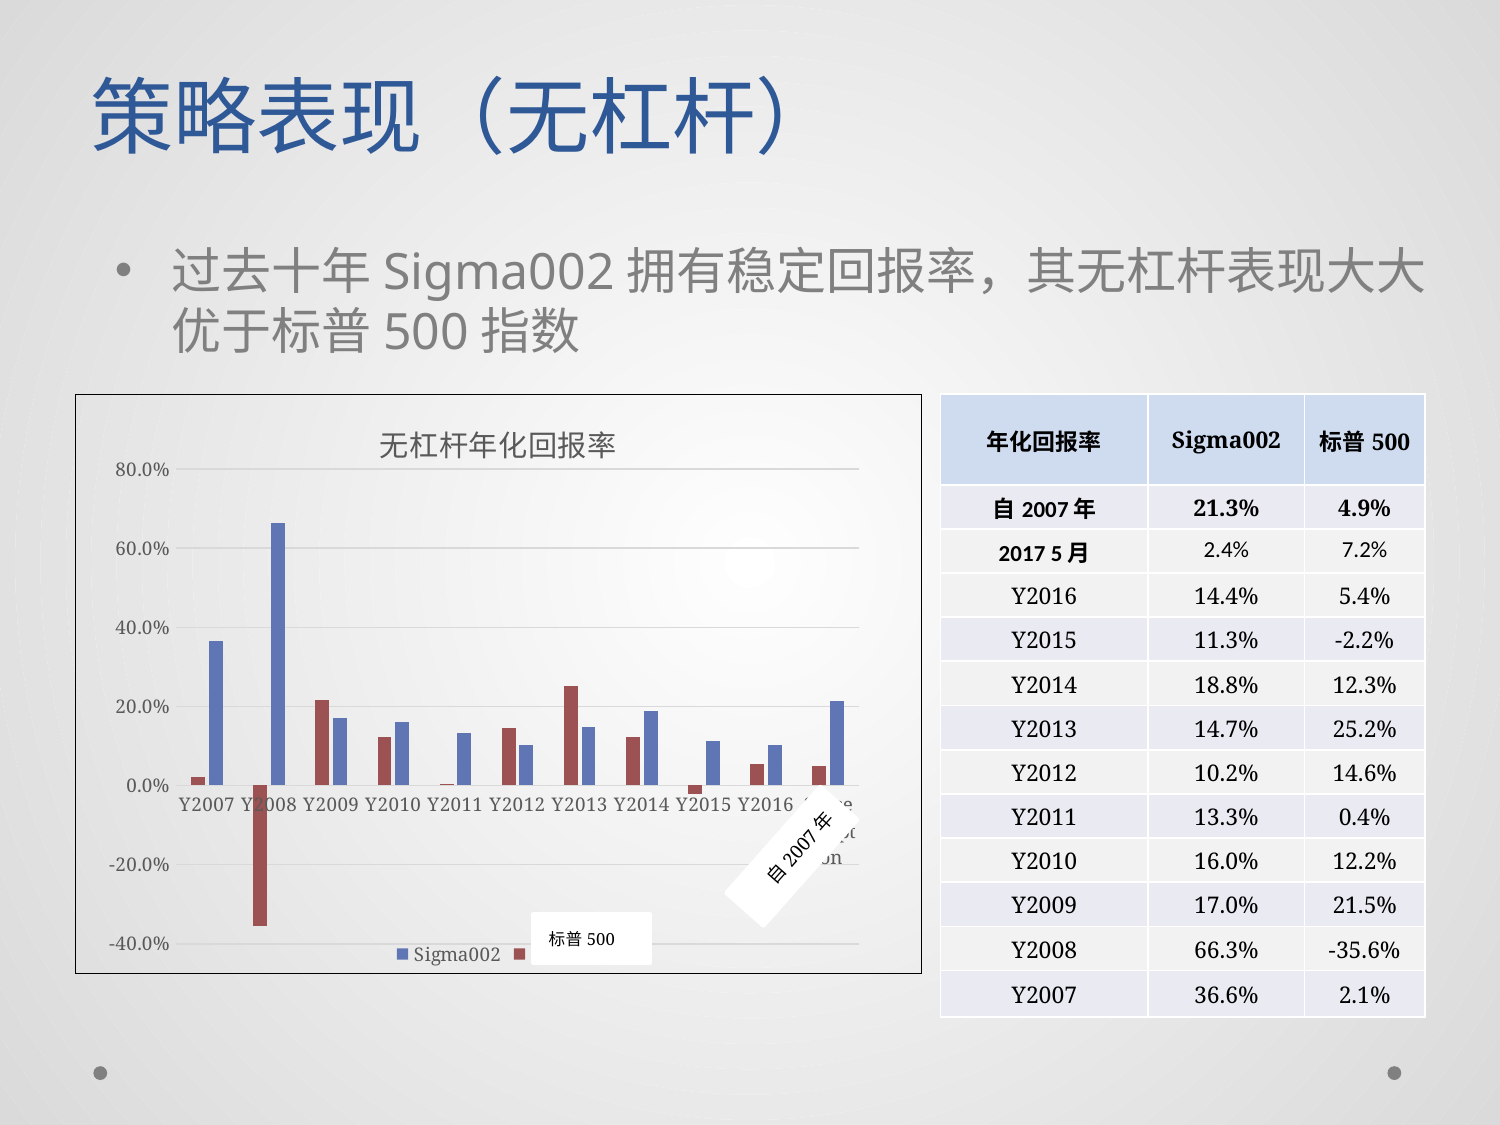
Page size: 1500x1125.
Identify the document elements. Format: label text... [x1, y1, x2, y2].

table_cell 12.3% [1305, 662, 1424, 705]
table_cell 5.4% [1305, 574, 1424, 616]
table_header Sigma002 [1149, 413, 1304, 484]
table_cell 17.0% [1149, 883, 1304, 926]
table_cell Y2015 [941, 618, 1147, 660]
table_cell -2.2% [1305, 618, 1424, 660]
table_cell Y2009 [941, 883, 1147, 926]
table_cell Y2014 [941, 662, 1147, 705]
table_cell 0.4% [1305, 795, 1424, 837]
table_cell 36.6% [1149, 971, 1304, 1016]
table_cell 16.0% [1149, 839, 1304, 881]
table_header 标普500 [1305, 413, 1424, 484]
text_box 过去十年Sigma002拥有稳定回报率，其无杠杆表现大大优于标普500指数 [99, 232, 1450, 413]
table_cell Y2016 [941, 574, 1147, 616]
table_cell 2.1% [1305, 971, 1424, 1016]
table_cell 21.3% [1149, 486, 1304, 528]
table_cell 12.2% [1305, 839, 1424, 881]
table_header 年化回报率 [941, 413, 1147, 484]
table_cell 21.5% [1305, 883, 1424, 926]
table_cell 自2007年 [941, 486, 1147, 528]
table_cell Y2011 [941, 795, 1147, 837]
table_cell 10.2% [1149, 751, 1304, 793]
table_cell 14.7% [1149, 706, 1304, 749]
table_cell 2017 5月 [941, 530, 1147, 572]
chart [74, 393, 923, 974]
title 策略表现（无杠杆） [75, 0, 1425, 207]
table_cell Y2007 [941, 971, 1147, 1016]
table_cell 2.4% [1149, 530, 1304, 572]
table_cell 7.2% [1305, 530, 1424, 572]
table_cell 4.9% [1305, 486, 1424, 528]
table_cell 13.3% [1149, 795, 1304, 837]
table_cell 14.6% [1305, 751, 1424, 793]
table_cell -35.6% [1305, 927, 1424, 970]
table_cell 11.3% [1149, 618, 1304, 660]
table_cell Y2010 [941, 839, 1147, 881]
table_cell 66.3% [1149, 927, 1304, 970]
table_cell Y2012 [941, 751, 1147, 793]
table_cell 14.4% [1149, 574, 1304, 616]
table_cell Y2008 [941, 927, 1147, 970]
table_cell 25.2% [1305, 706, 1424, 749]
table_cell Y2013 [941, 706, 1147, 749]
table_cell 18.8% [1149, 662, 1304, 705]
